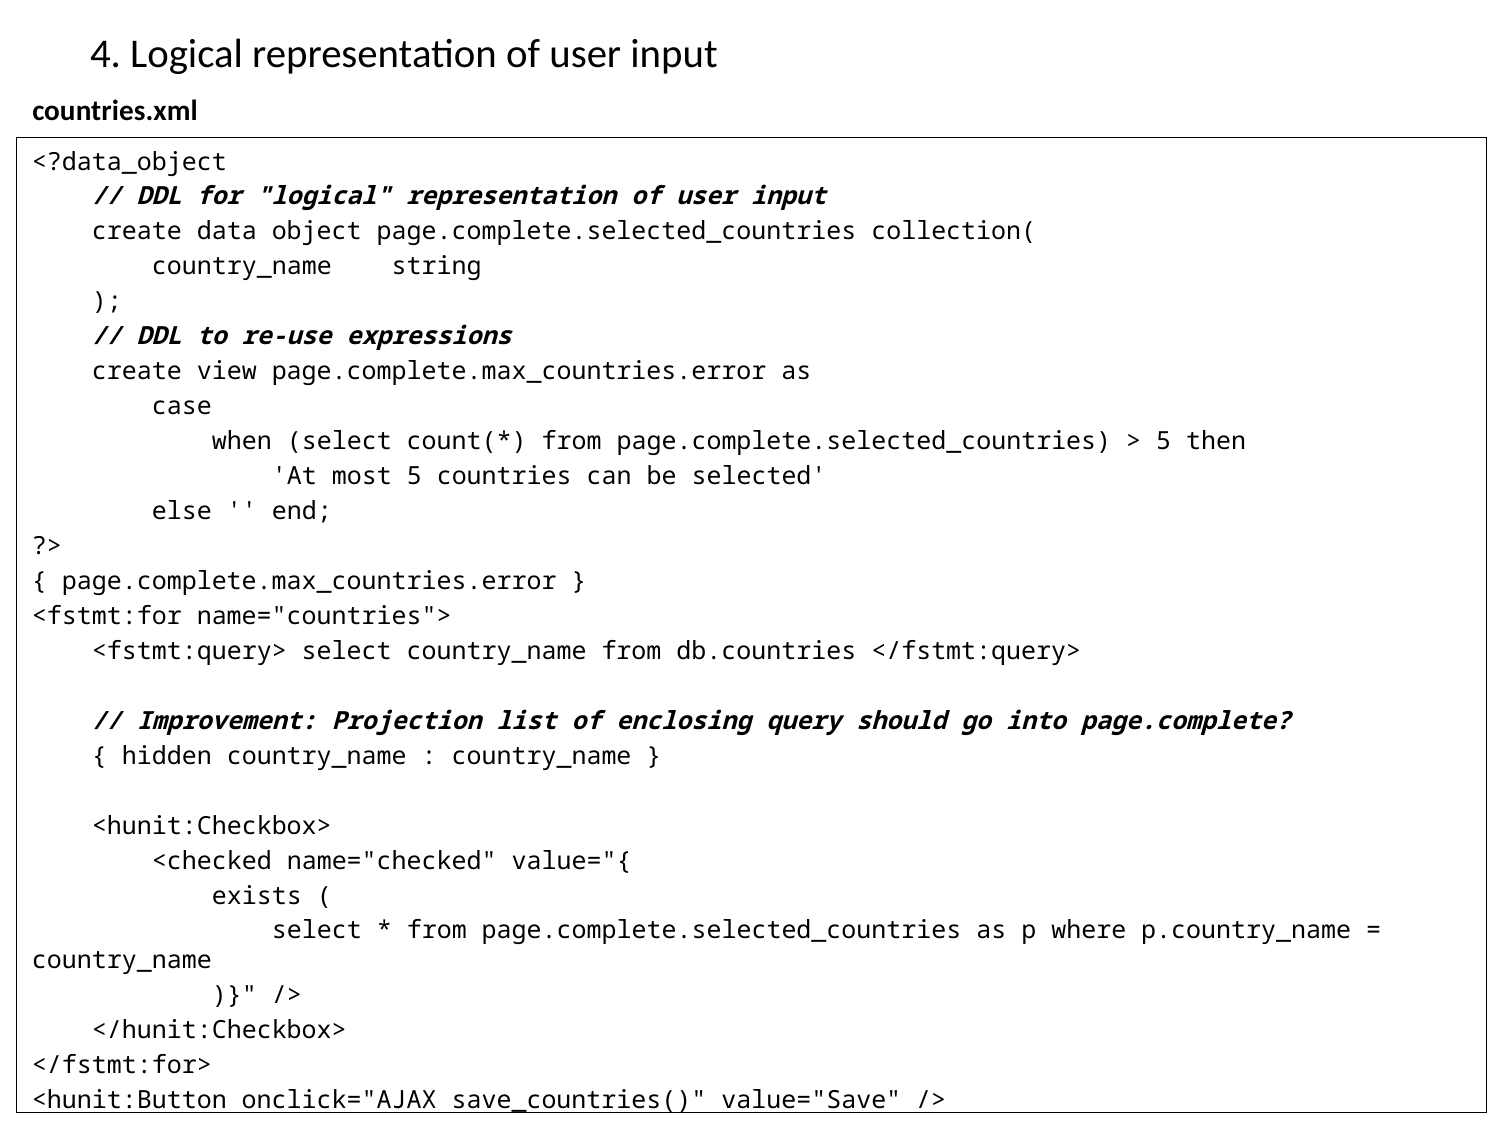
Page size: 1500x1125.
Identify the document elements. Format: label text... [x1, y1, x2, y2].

list <?data_object // DDL for "logical" representation of user input create data object page.complete.selected_countries collection( country_name string ); // DDL to re-use expressions create view page.complete.max_countries.error as case when (select count(*) from page.complete.selected_countries) > 5 then 'At most 5 countries can be selected' else '' end; ?> { page.complete.max_countries.error } <fstmt:for name="countries"> <fstmt:query> select country_name from db.countries </fstmt:query> // Improvement: Projection list of enclosing query should go into page.complete? { hidden country_name : country_name } <hunit:Checkbox> <checked name="checked" value="{ exists ( select * from page.complete.selected_countries as p where p.country_name = country_name )}" /> </hunit:Checkbox> </fstmt:for> <hunit:Button onclick="AJAX save_countries()" value="Save" /> [16, 137, 1487, 1113]
text_box countries.xml [17, 83, 214, 134]
title 4. Logical representation of user input [75, 19, 1425, 84]
